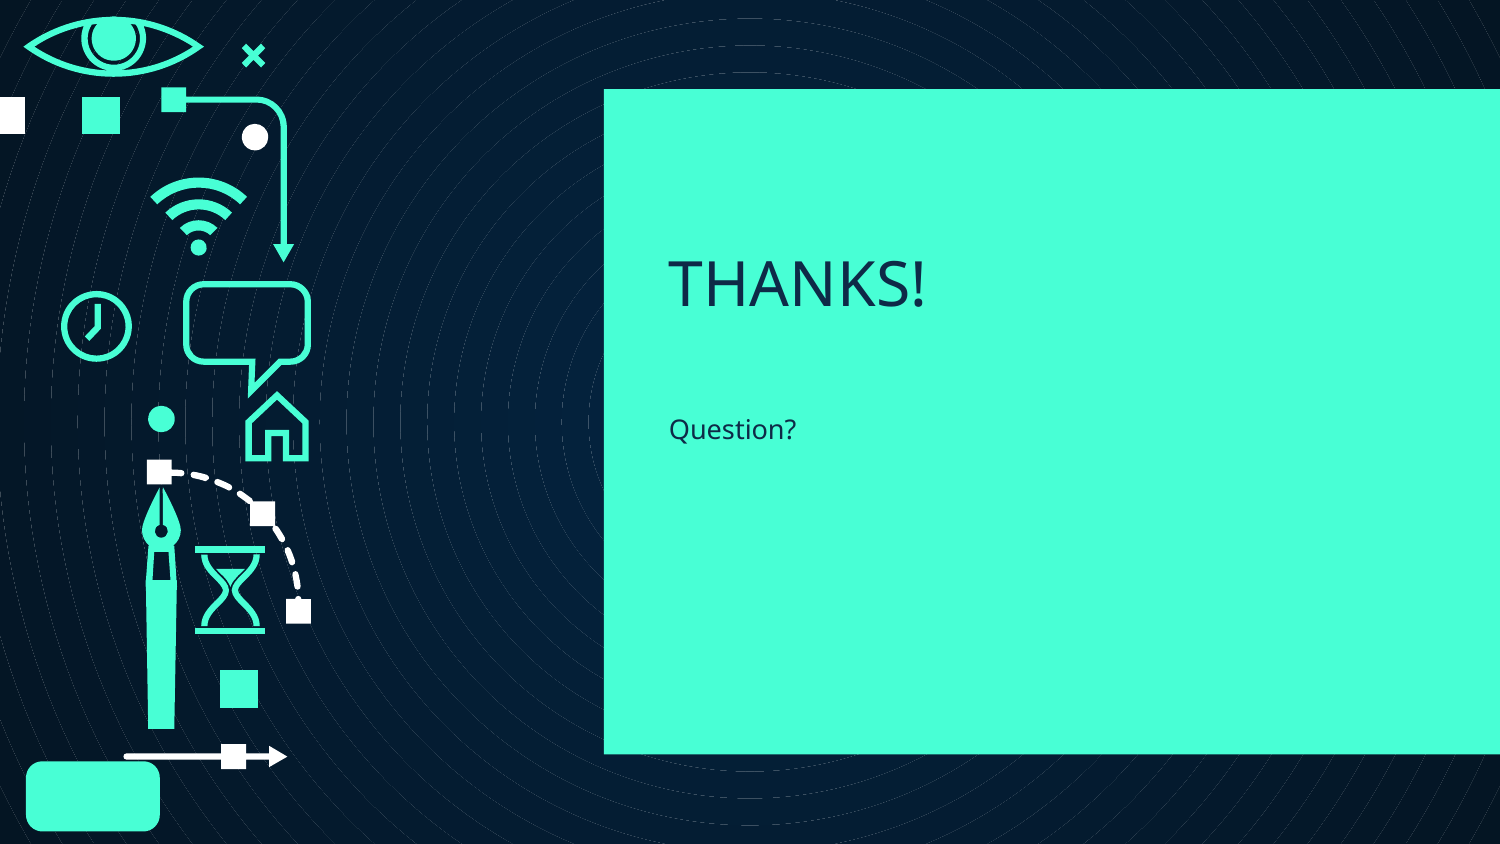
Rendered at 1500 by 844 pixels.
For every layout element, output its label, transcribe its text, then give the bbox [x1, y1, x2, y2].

text_box [0, 96, 26, 135]
text_box [179, 220, 218, 236]
text_box [84, 303, 101, 341]
title THANKS! [653, 234, 1241, 334]
text_box [284, 547, 296, 566]
text_box [141, 487, 181, 729]
text_box [183, 281, 311, 399]
subtitle Question? [653, 397, 1388, 706]
text_box [215, 568, 245, 588]
text_box [292, 571, 301, 590]
text_box [194, 628, 266, 635]
text_box [241, 43, 266, 68]
text_box [241, 123, 269, 151]
text_box [219, 670, 258, 709]
text_box [194, 546, 266, 553]
text_box [25, 761, 160, 832]
text_box [165, 199, 232, 221]
text_box [82, 96, 121, 135]
text_box [146, 459, 185, 485]
text_box [231, 554, 260, 627]
text_box [236, 490, 286, 543]
text_box [190, 239, 207, 256]
text_box [201, 554, 229, 627]
text_box [190, 471, 209, 482]
text_box [214, 478, 233, 491]
text_box [61, 290, 132, 362]
text_box [286, 595, 311, 624]
text_box [161, 87, 295, 263]
text_box [245, 391, 309, 462]
text_box [123, 744, 288, 770]
text_box [150, 177, 248, 205]
text_box [148, 405, 175, 433]
text_box [23, 16, 205, 77]
